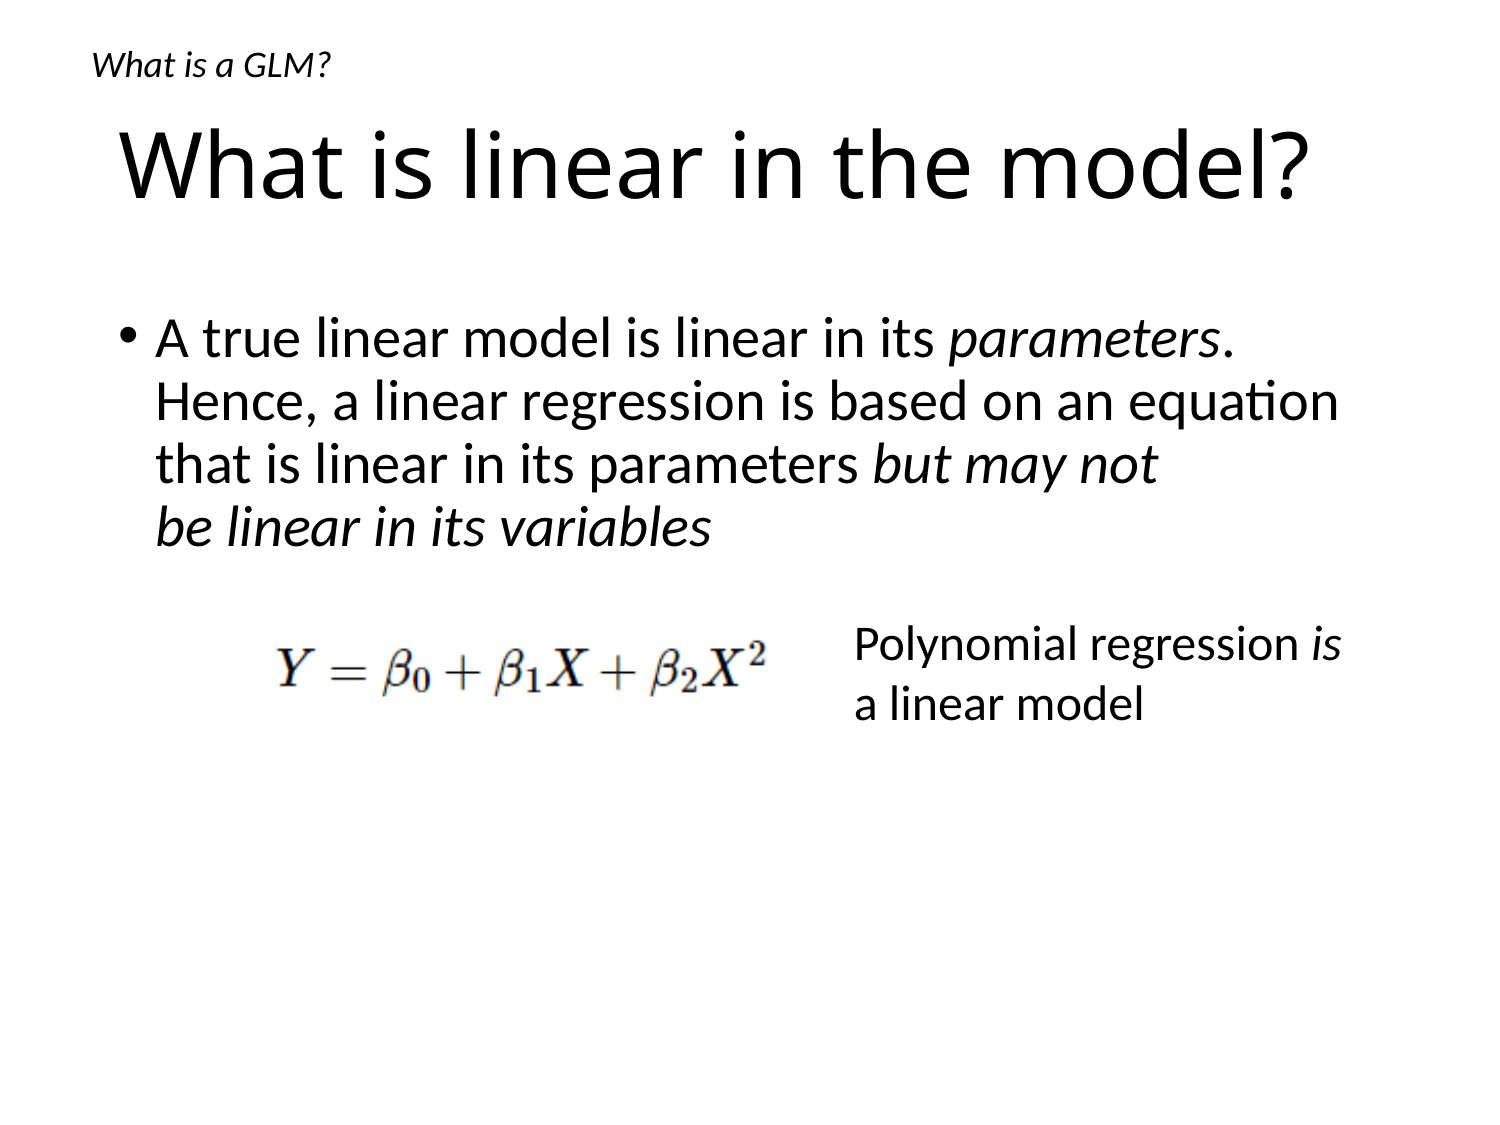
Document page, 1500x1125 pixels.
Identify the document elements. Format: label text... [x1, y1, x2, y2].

picture [262, 612, 781, 730]
title What is linear in the model? [103, 59, 1397, 278]
list A true linear model is linear in its parameters. Hence, a linear regression is based on an equation that is linear in its parameters but may not be linear in its variables [103, 299, 1397, 1014]
text_box What is a GLM? [76, 32, 348, 92]
text_box Polynomial regression is a linear model [838, 602, 1369, 738]
